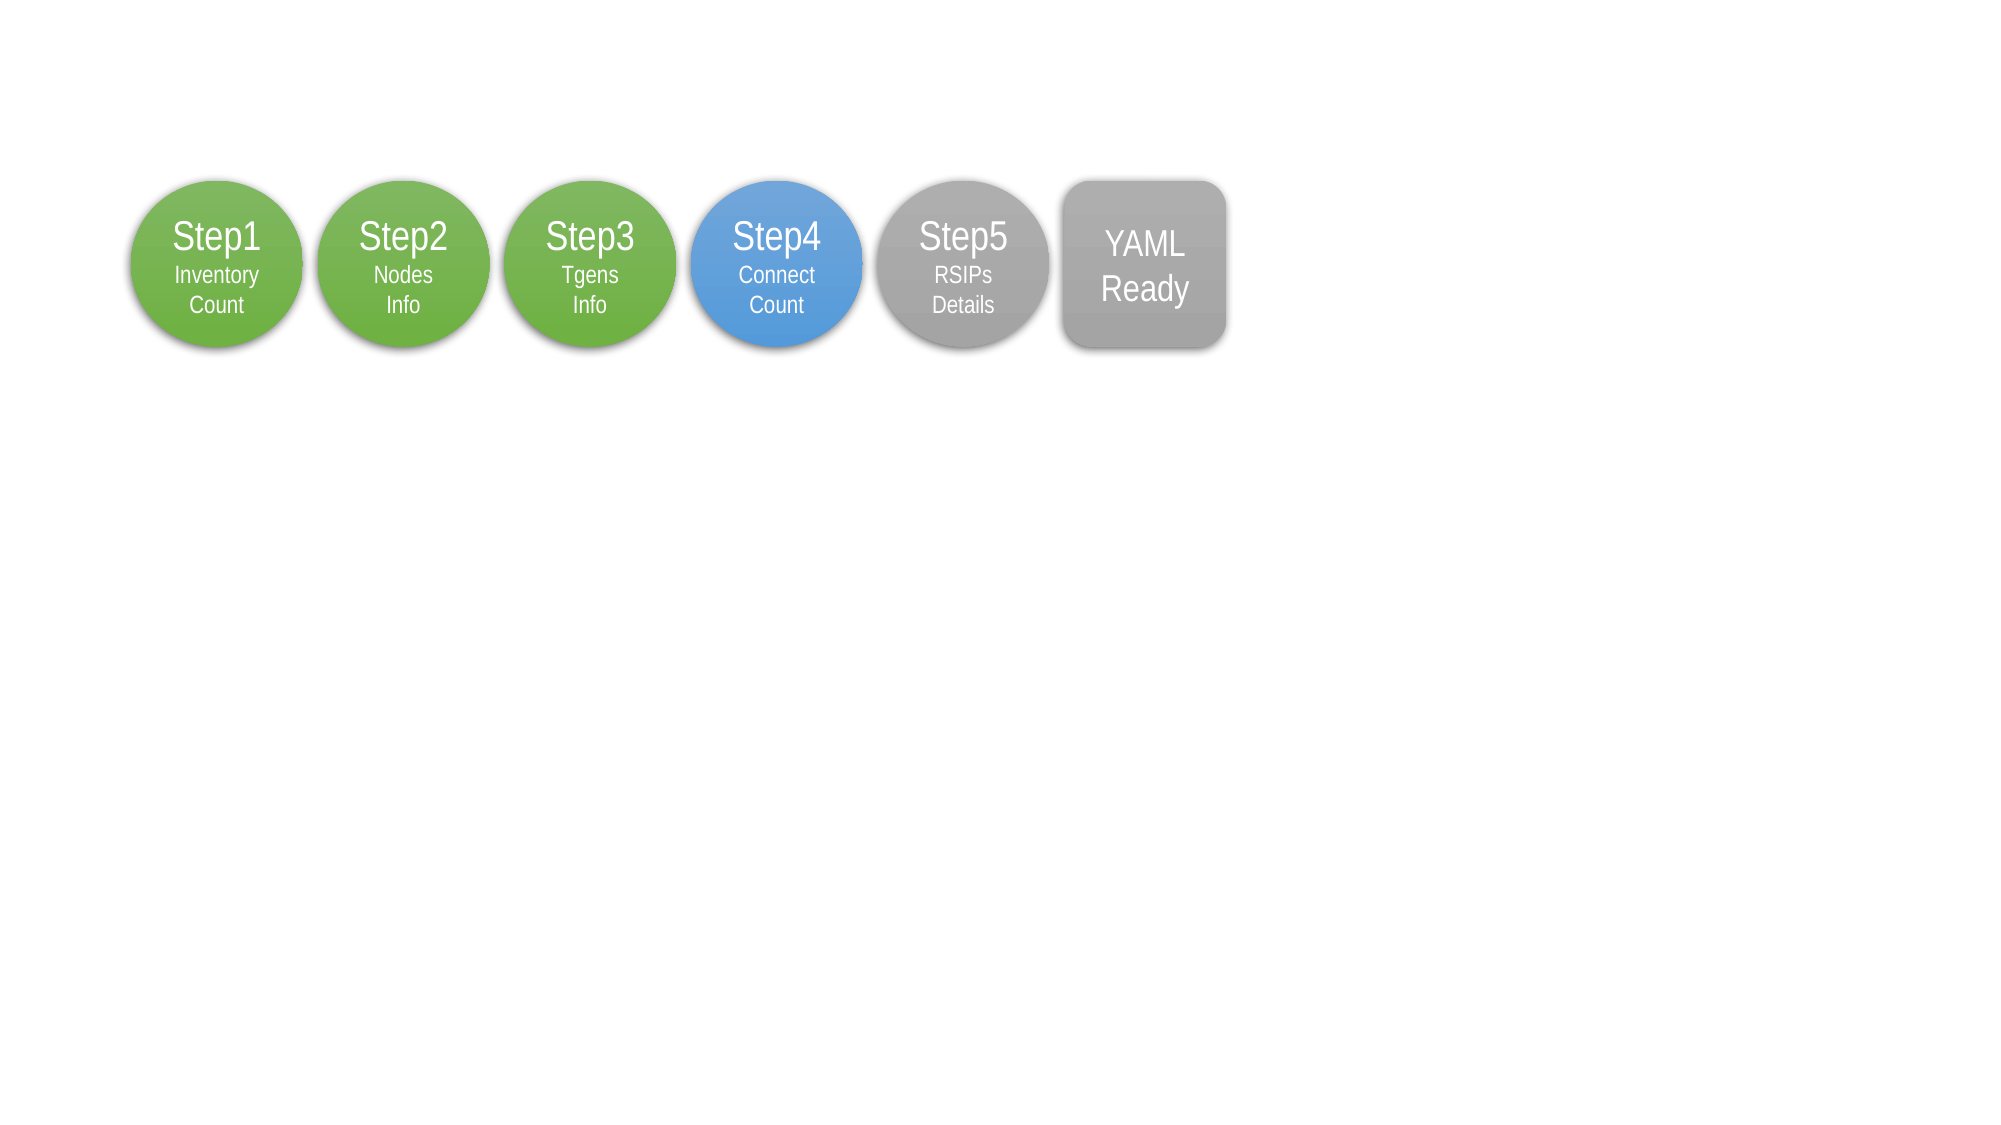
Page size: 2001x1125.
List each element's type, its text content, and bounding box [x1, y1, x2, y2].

text_box Step1 Inventory Count [130, 180, 303, 347]
text_box YAML Ready [1064, 180, 1227, 347]
text_box Step4 Connect Count [690, 180, 863, 347]
text_box Step5 RSIPs Details [877, 180, 1050, 347]
text_box Step3 Tgens Info [504, 180, 677, 347]
text_box Step2 Nodes Info [317, 180, 490, 347]
